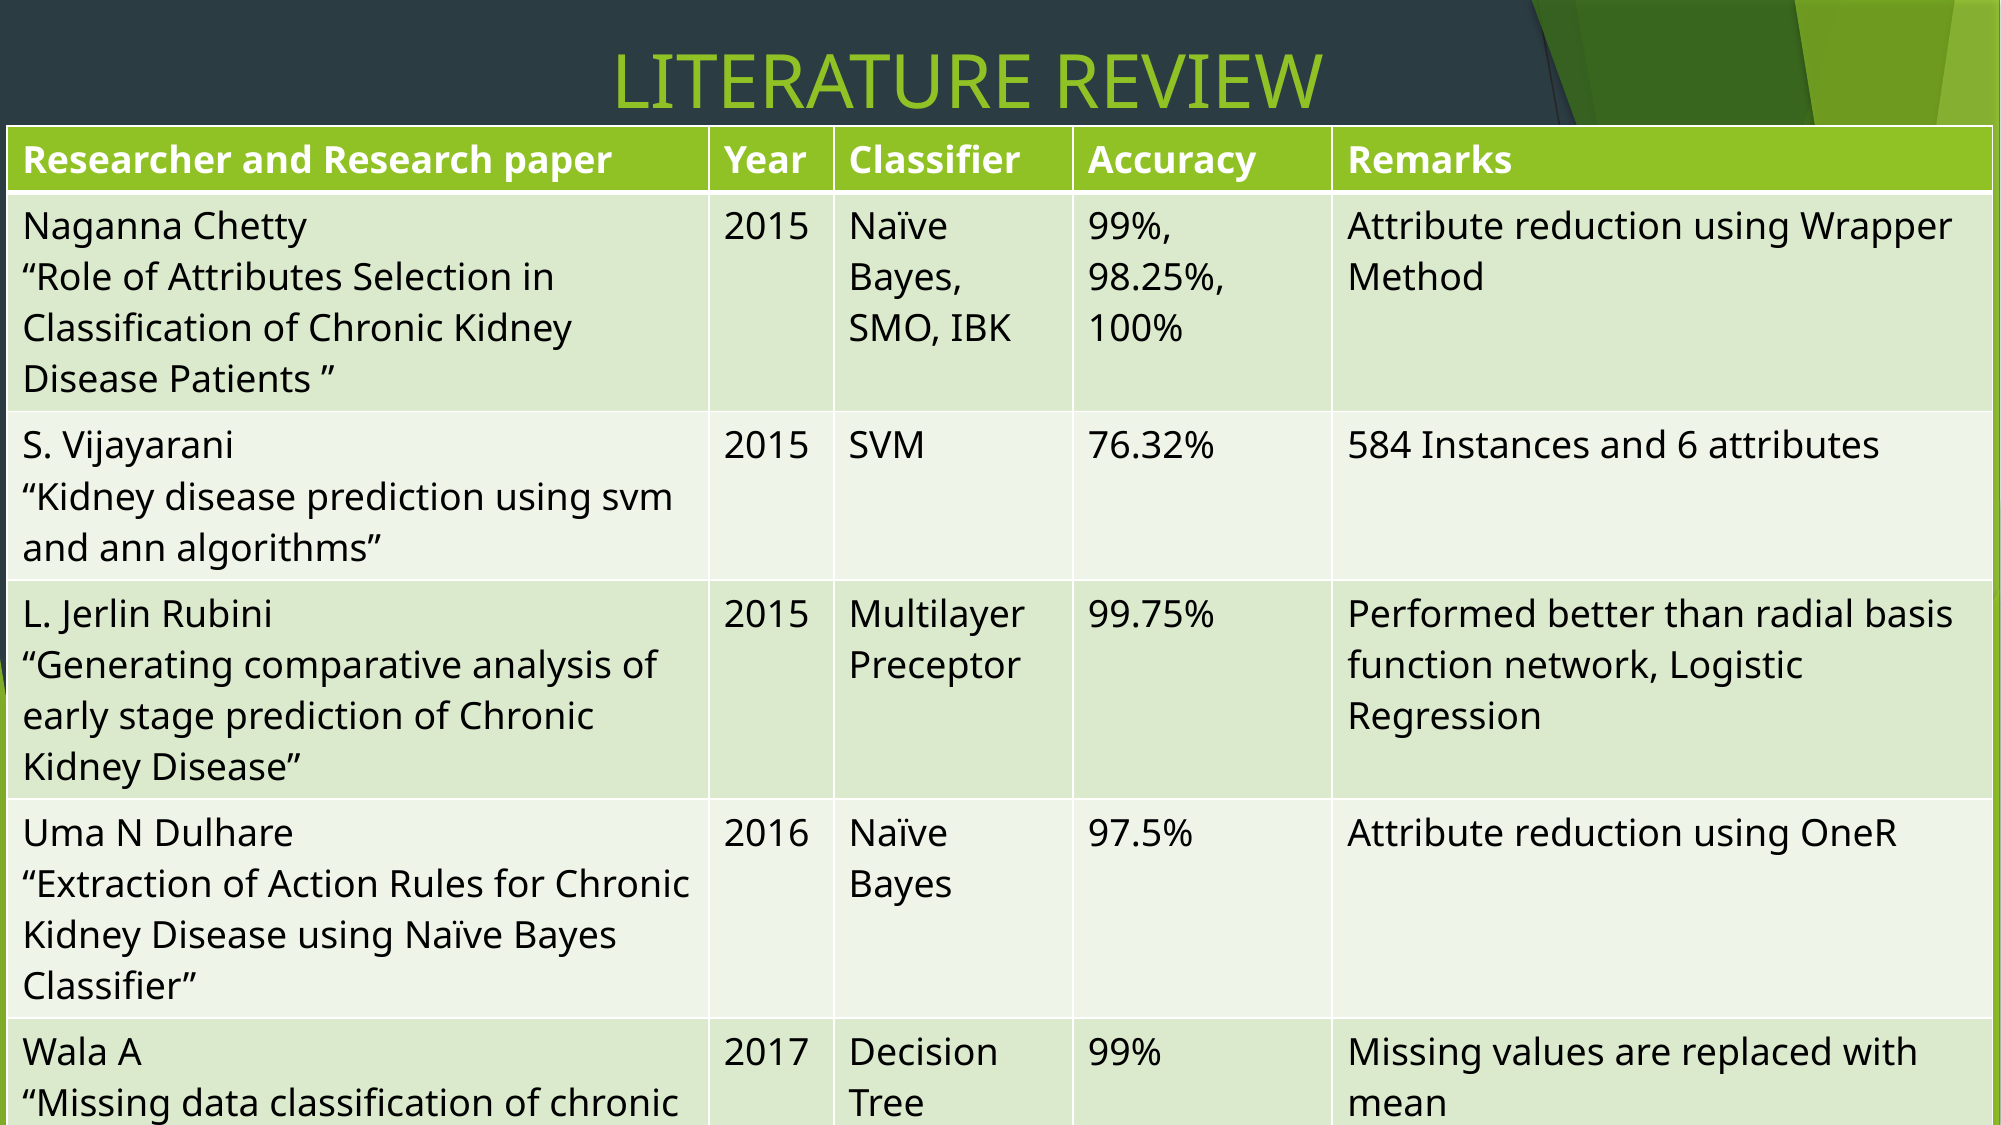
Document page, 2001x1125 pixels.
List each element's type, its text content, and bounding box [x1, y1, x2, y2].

table_cell Missing values are replaced with mean [1333, 1019, 1992, 1125]
table_cell 2015 [710, 581, 833, 798]
table_cell Naganna Chetty “Role of Attributes Selection in Classification of Chronic Kidney Disease Patients ” [8, 195, 708, 411]
table_header Accuracy [1074, 127, 1331, 190]
table_header Classifier [835, 127, 1072, 190]
table_cell L. Jerlin Rubini “Generating comparative analysis of early stage prediction of Chronic Kidney Disease” [8, 581, 708, 798]
table_cell Uma N Dulhare “Extraction of Action Rules for Chronic Kidney Disease using Naïve Bayes Classifier” [8, 800, 708, 1017]
table_cell Naïve Bayes, SMO, IBK [835, 195, 1072, 411]
table_header Remarks [1333, 127, 1992, 190]
table_cell Attribute reduction using OneR [1333, 800, 1992, 1017]
table_cell 99.75% [1074, 581, 1331, 798]
table_cell Naïve Bayes [835, 800, 1072, 1017]
table_cell 2015 [710, 195, 833, 411]
table_cell Decision Tree [835, 1019, 1072, 1125]
table_header Researcher and Research paper [8, 127, 708, 190]
table_cell S. Vijayarani “Kidney disease prediction using svm and ann algorithms” [8, 412, 708, 579]
table_cell 99%, 98.25%, 100% [1074, 195, 1331, 411]
table_cell Performed better than radial basis function network, Logistic Regression [1333, 581, 1992, 798]
title LITERATURE REVIEW [262, 25, 1673, 125]
table_cell 2015 [710, 412, 833, 579]
table_cell 76.32% [1074, 412, 1331, 579]
table_cell Attribute reduction using Wrapper Method [1333, 195, 1992, 411]
table_cell Multilayer Preceptor [835, 581, 1072, 798]
table_cell 97.5% [1074, 800, 1331, 1017]
table_cell 2017 [710, 1019, 833, 1125]
table_cell Wala A “Missing data classification of chronic kidney disease” [8, 1019, 708, 1125]
table_header Year [710, 127, 833, 190]
table_cell 584 Instances and 6 attributes [1333, 412, 1992, 579]
table_cell 2016 [710, 800, 833, 1017]
table_cell 99% [1074, 1019, 1331, 1125]
table_cell SVM [835, 412, 1072, 579]
